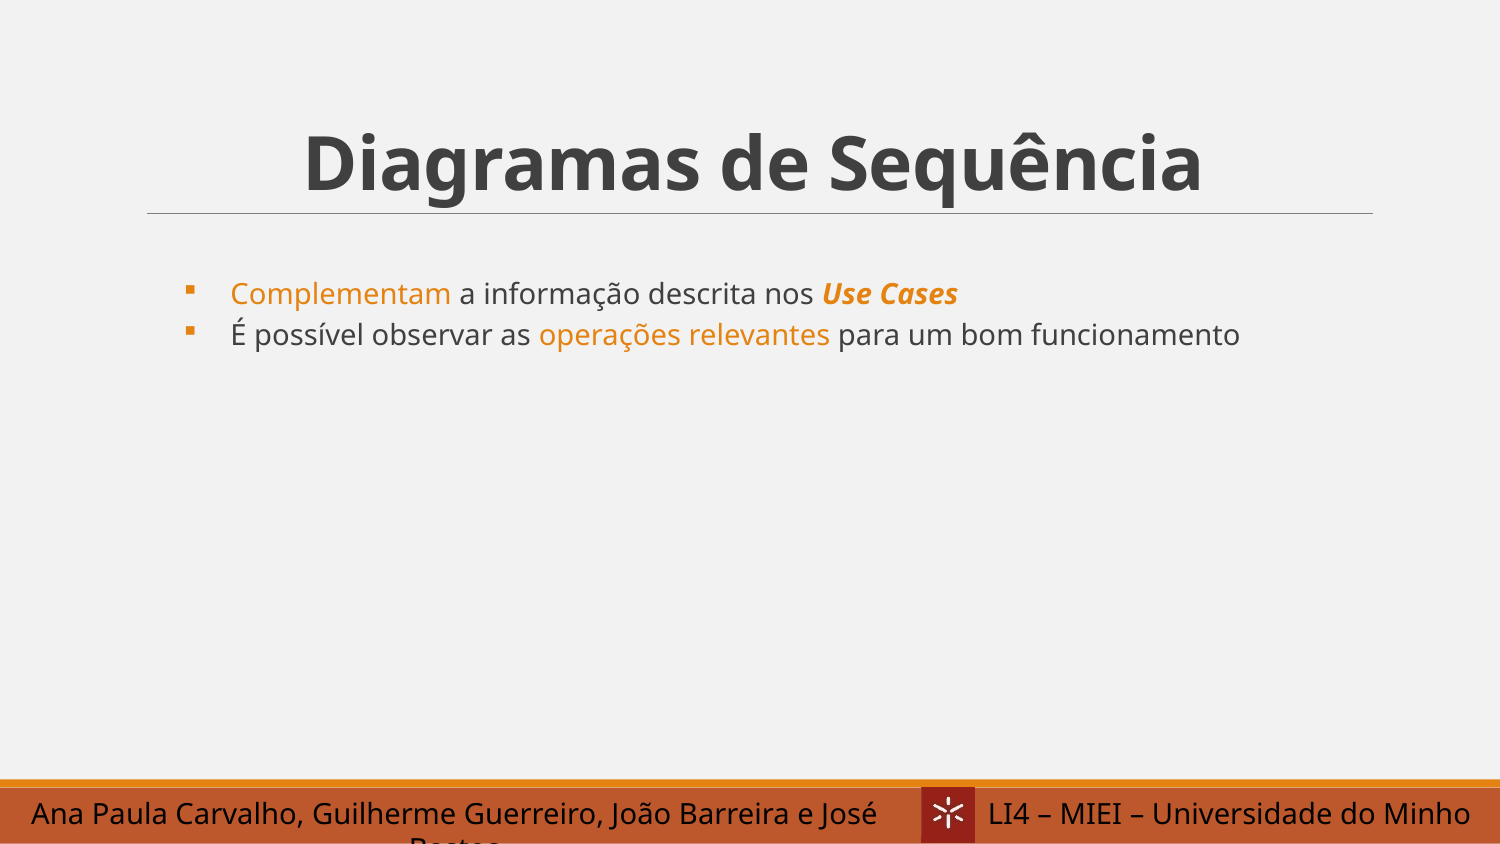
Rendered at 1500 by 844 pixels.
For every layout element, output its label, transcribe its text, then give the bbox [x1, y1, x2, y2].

picture [921, 787, 975, 844]
title Diagramas de Sequência [135, 35, 1373, 214]
text_box Ana Paula Carvalho, Guilherme Guerreiro, João Barreira e José Bastos [0, 787, 910, 844]
list Complementam a informação descrita nos Use Cases É possível observar as operações relevantes para um bom funcionamento [147, 244, 1373, 387]
text_box LI4 – MIEI – Universidade do Minho [981, 787, 1497, 838]
